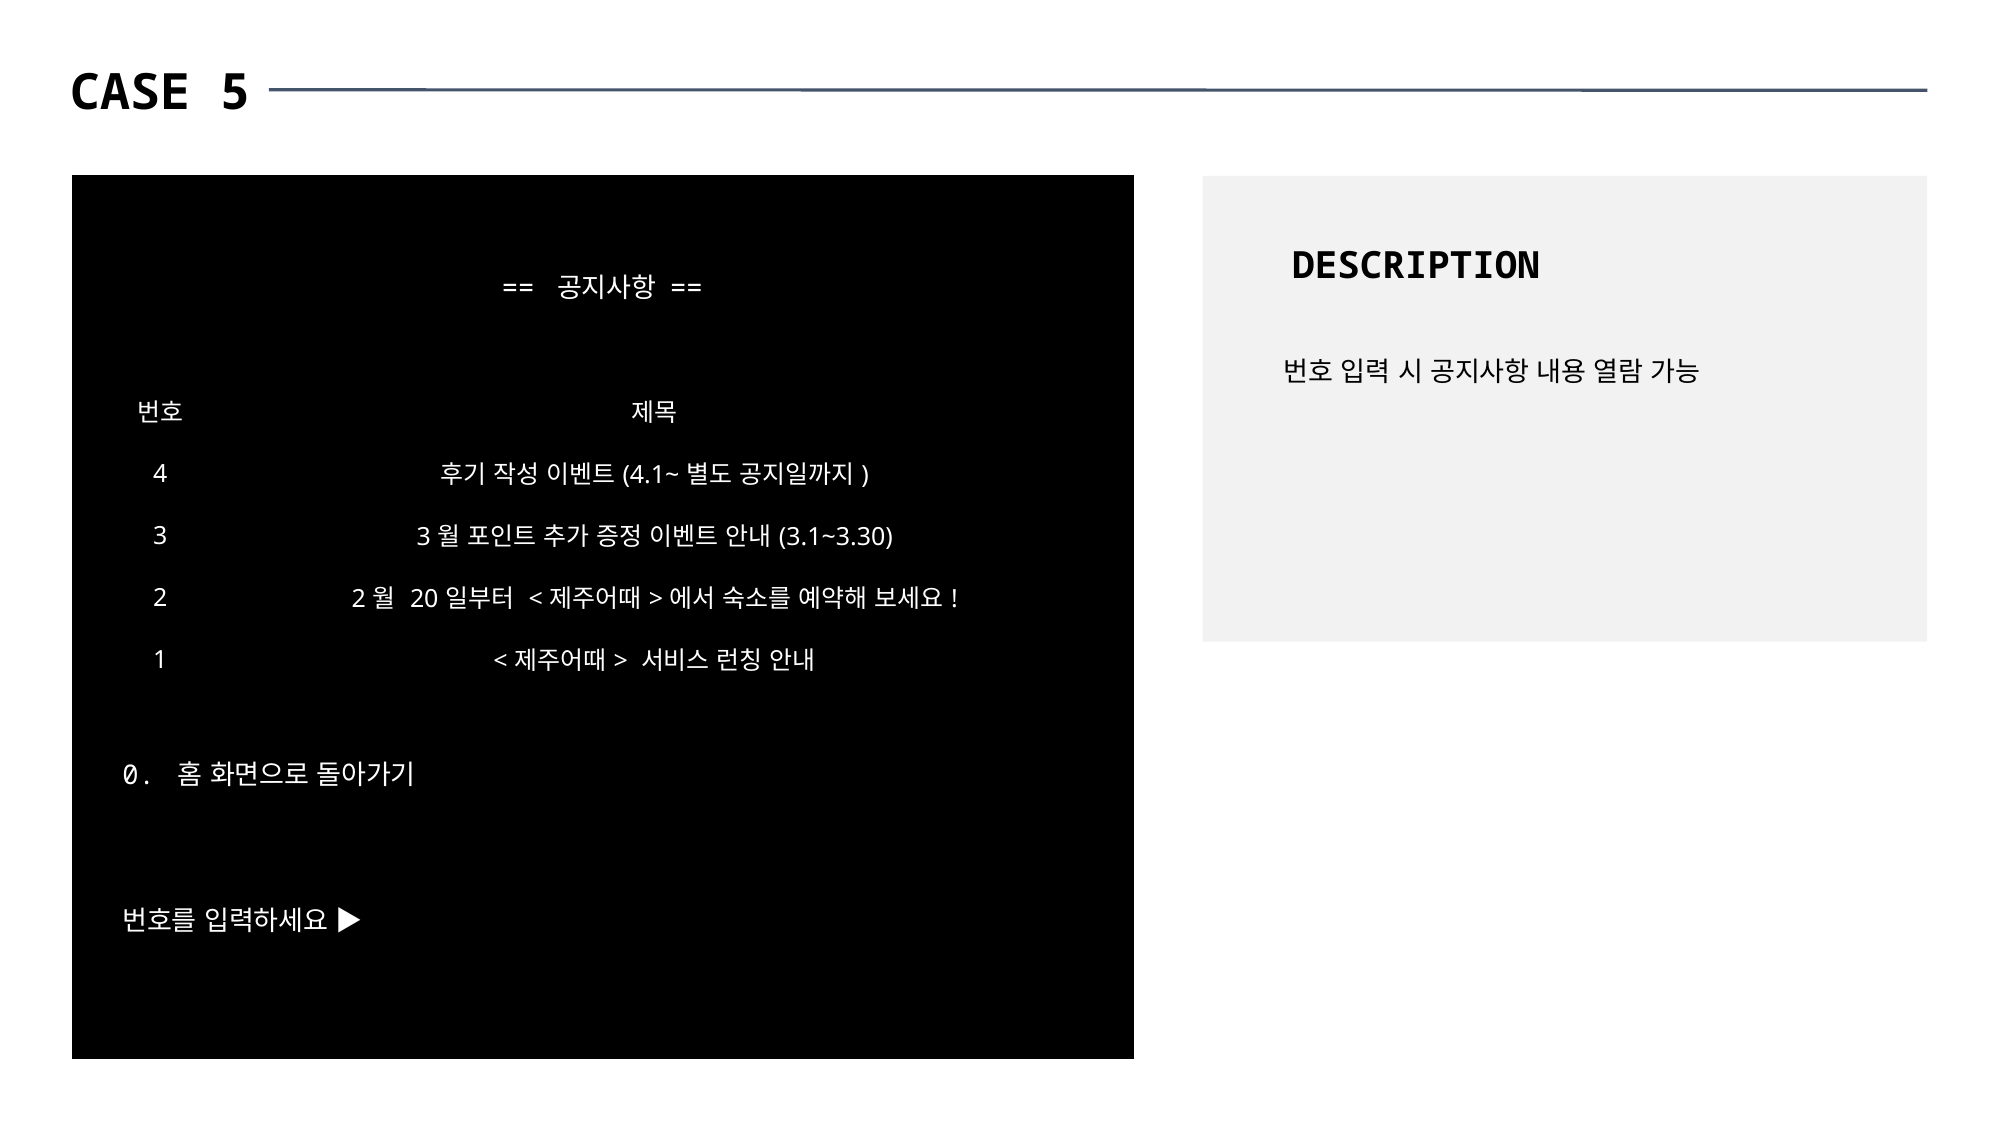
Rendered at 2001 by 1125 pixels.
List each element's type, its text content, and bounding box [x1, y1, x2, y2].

table_cell 4 [108, 441, 213, 504]
table_cell 후기 작성 이벤트(4.1~별도 공지일까지) [213, 441, 1097, 504]
text_box DESCRIPTION 번호 입력 시 공지사항 내용 열람 가능 [1202, 175, 1928, 642]
table_cell 3 [108, 504, 213, 566]
table_header 번호 [108, 380, 213, 441]
table_cell <제주어때> 서비스 런칭 안내 [213, 628, 1097, 690]
text_box [72, 175, 1134, 1059]
table_cell 1 [108, 628, 213, 690]
table_cell 2 [108, 566, 213, 628]
text_box == 공지사항 == 0. 홈 화면으로 돌아가기 번호를 입력하세요 ▶ [107, 213, 1097, 992]
text_box CASE 5 [56, 52, 269, 128]
table_cell 3월 포인트 추가 증정 이벤트 안내(3.1~3.30) [213, 504, 1097, 566]
table_cell 2월 20일부터 <제주어때>에서 숙소를 예약해 보세요! [213, 566, 1097, 628]
table_header 제목 [213, 380, 1097, 441]
